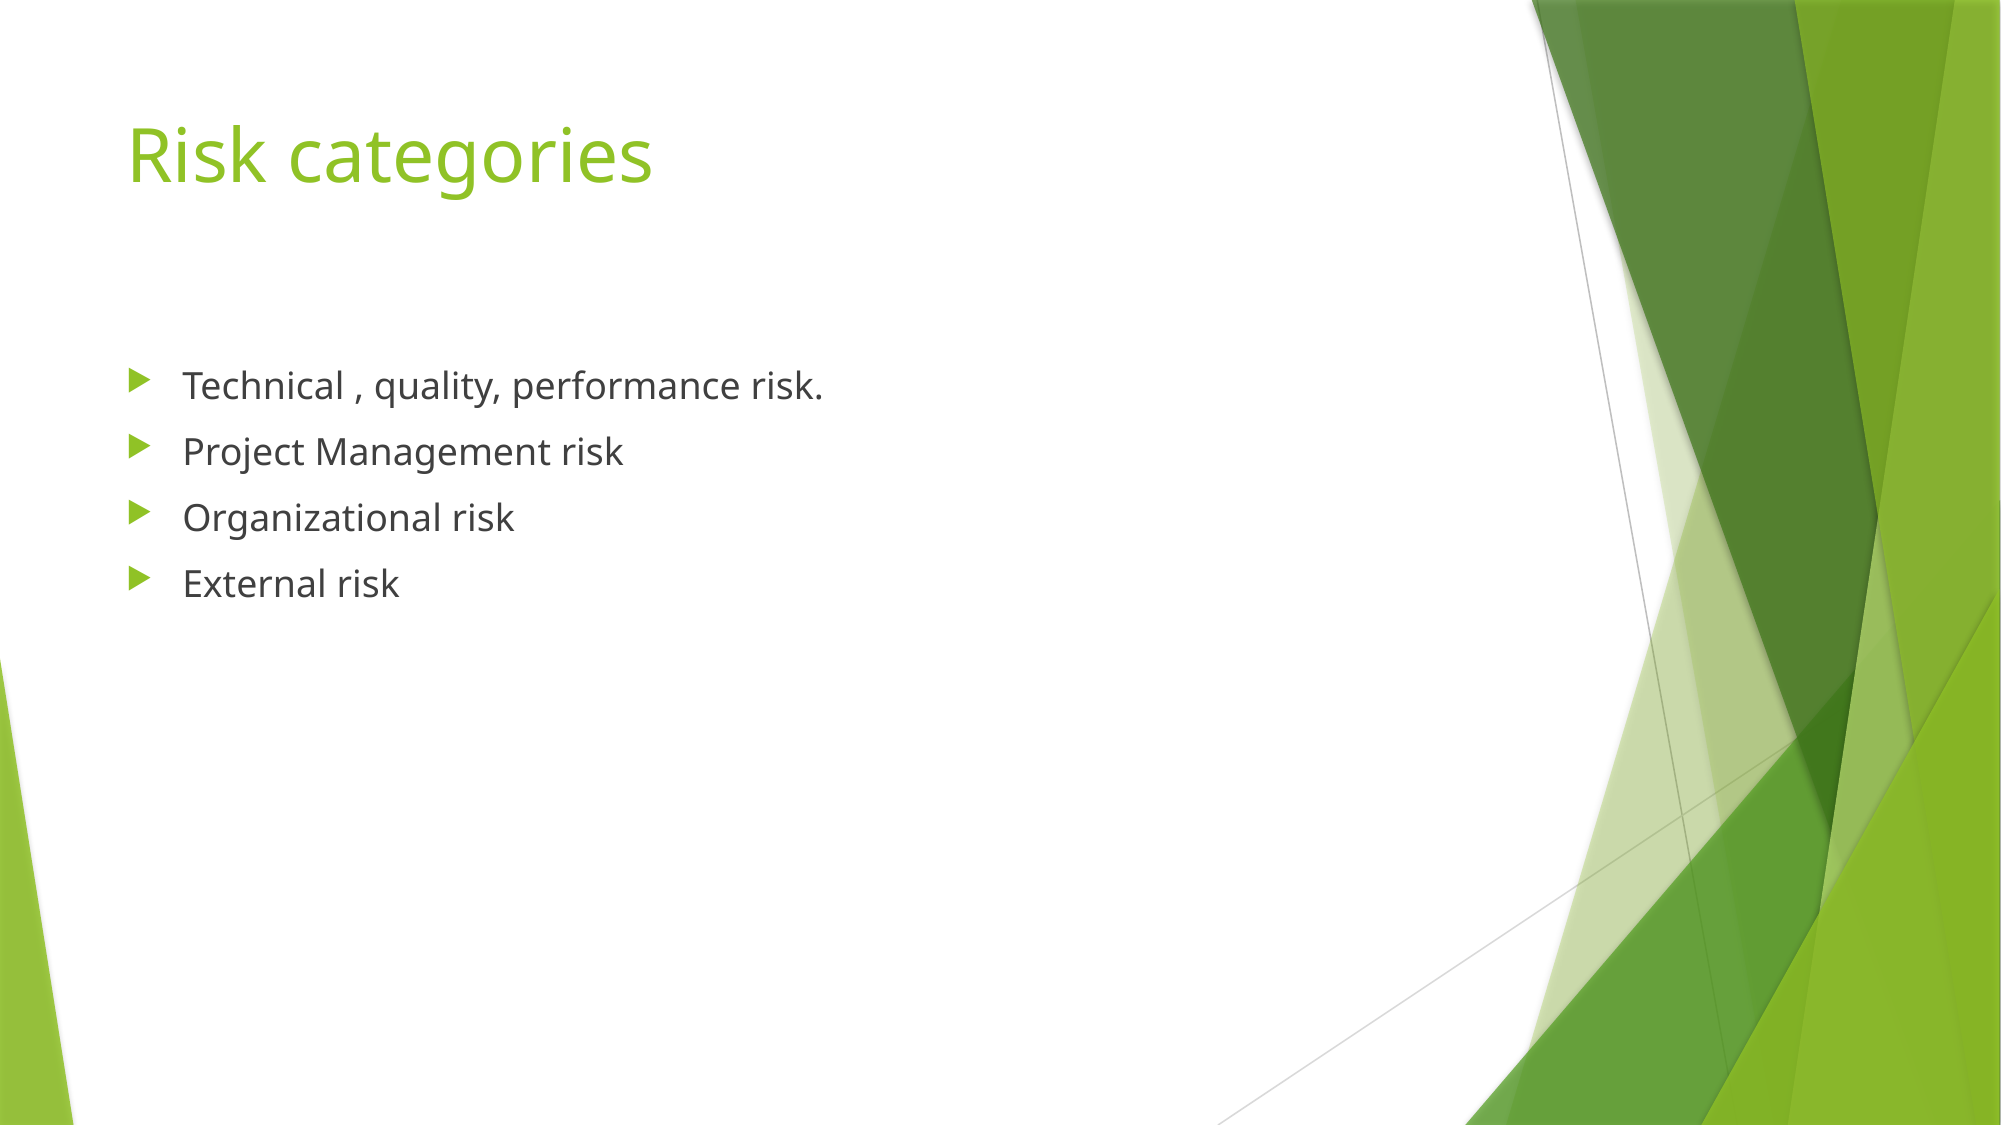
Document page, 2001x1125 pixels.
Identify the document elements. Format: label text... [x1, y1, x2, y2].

list Technical , quality, performance risk. Project Management risk Organizational risk External risk [111, 354, 1522, 992]
title Risk categories [111, 99, 1522, 317]
